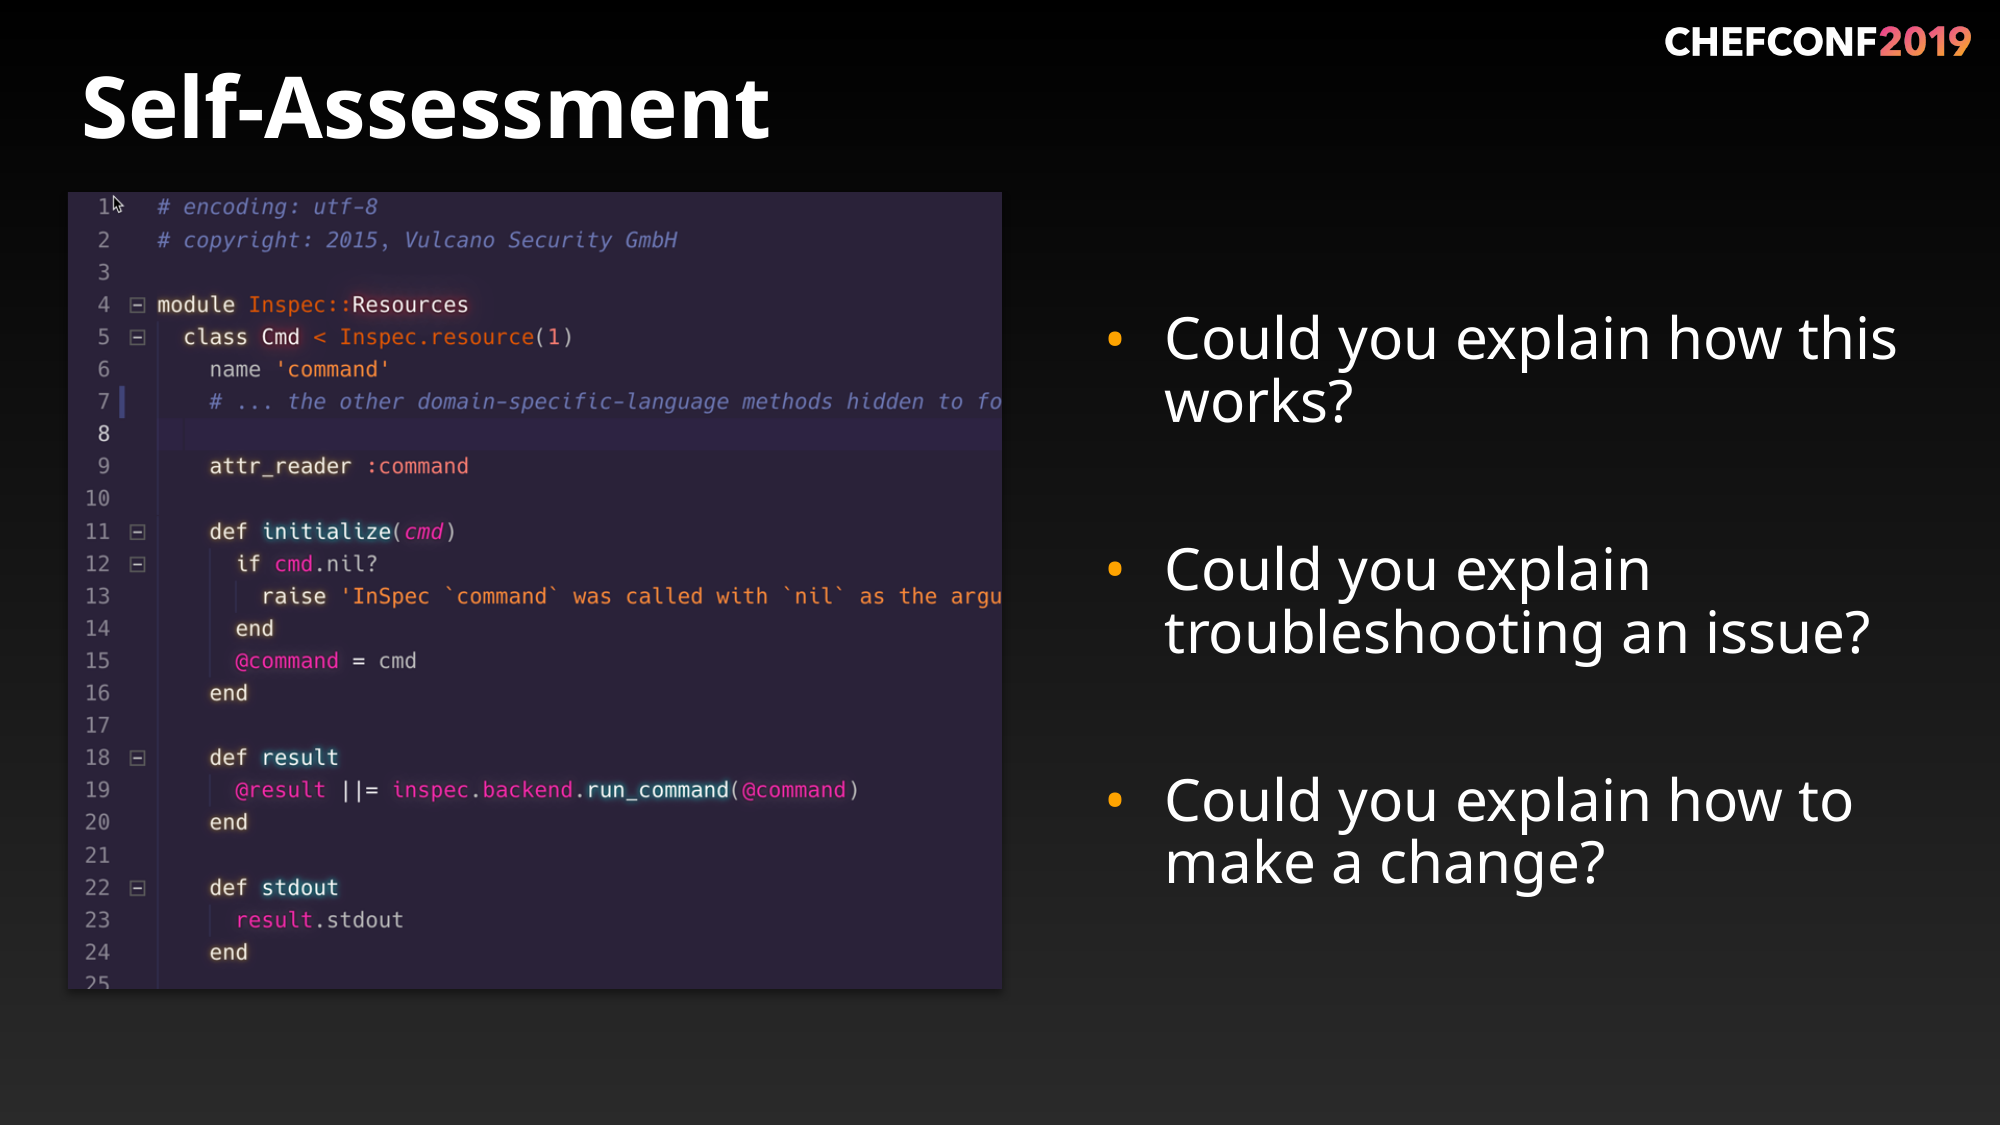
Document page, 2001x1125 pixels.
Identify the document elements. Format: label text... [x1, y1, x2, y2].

list Could you explain how this works? Could you explain troubleshooting an issue? Could you explain how to make a change? [1074, 192, 1934, 1014]
picture [1665, 26, 1971, 56]
picture [67, 192, 1003, 989]
title Self-Assessment [66, 59, 1934, 163]
